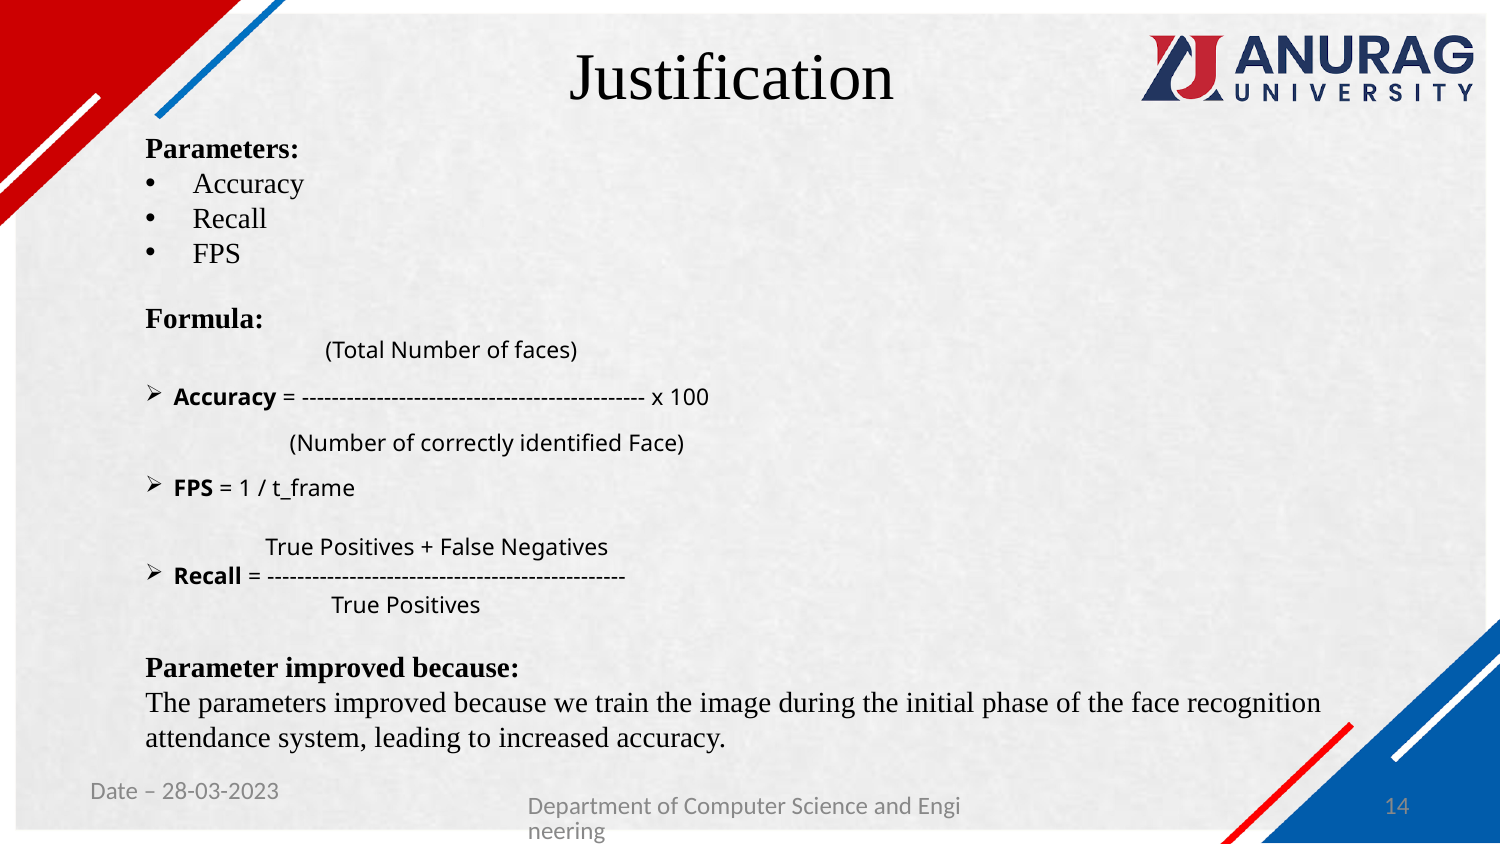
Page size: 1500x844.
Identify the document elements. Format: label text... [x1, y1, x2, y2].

slide_number 14 [1074, 782, 1425, 827]
text_box Parameters: Accuracy Recall FPS Formula: (Total Number of faces) Accuracy = ---------------------------------------------- x 100 (Number of correctly identified Face) FPS = 1 / t_frame True Positives + False Negatives Recall = ------------------------------------------------ True Positives ​ Parameter improved because: The parameters improved because we train the image during the initial phase of the face recognition attendance system, leading to increased accuracy. [130, 122, 1352, 796]
title Justification [239, 61, 1243, 122]
picture [0, 0, 1500, 844]
footer Department of Computer Science and Engineering [512, 796, 988, 827]
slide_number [75, 782, 425, 827]
